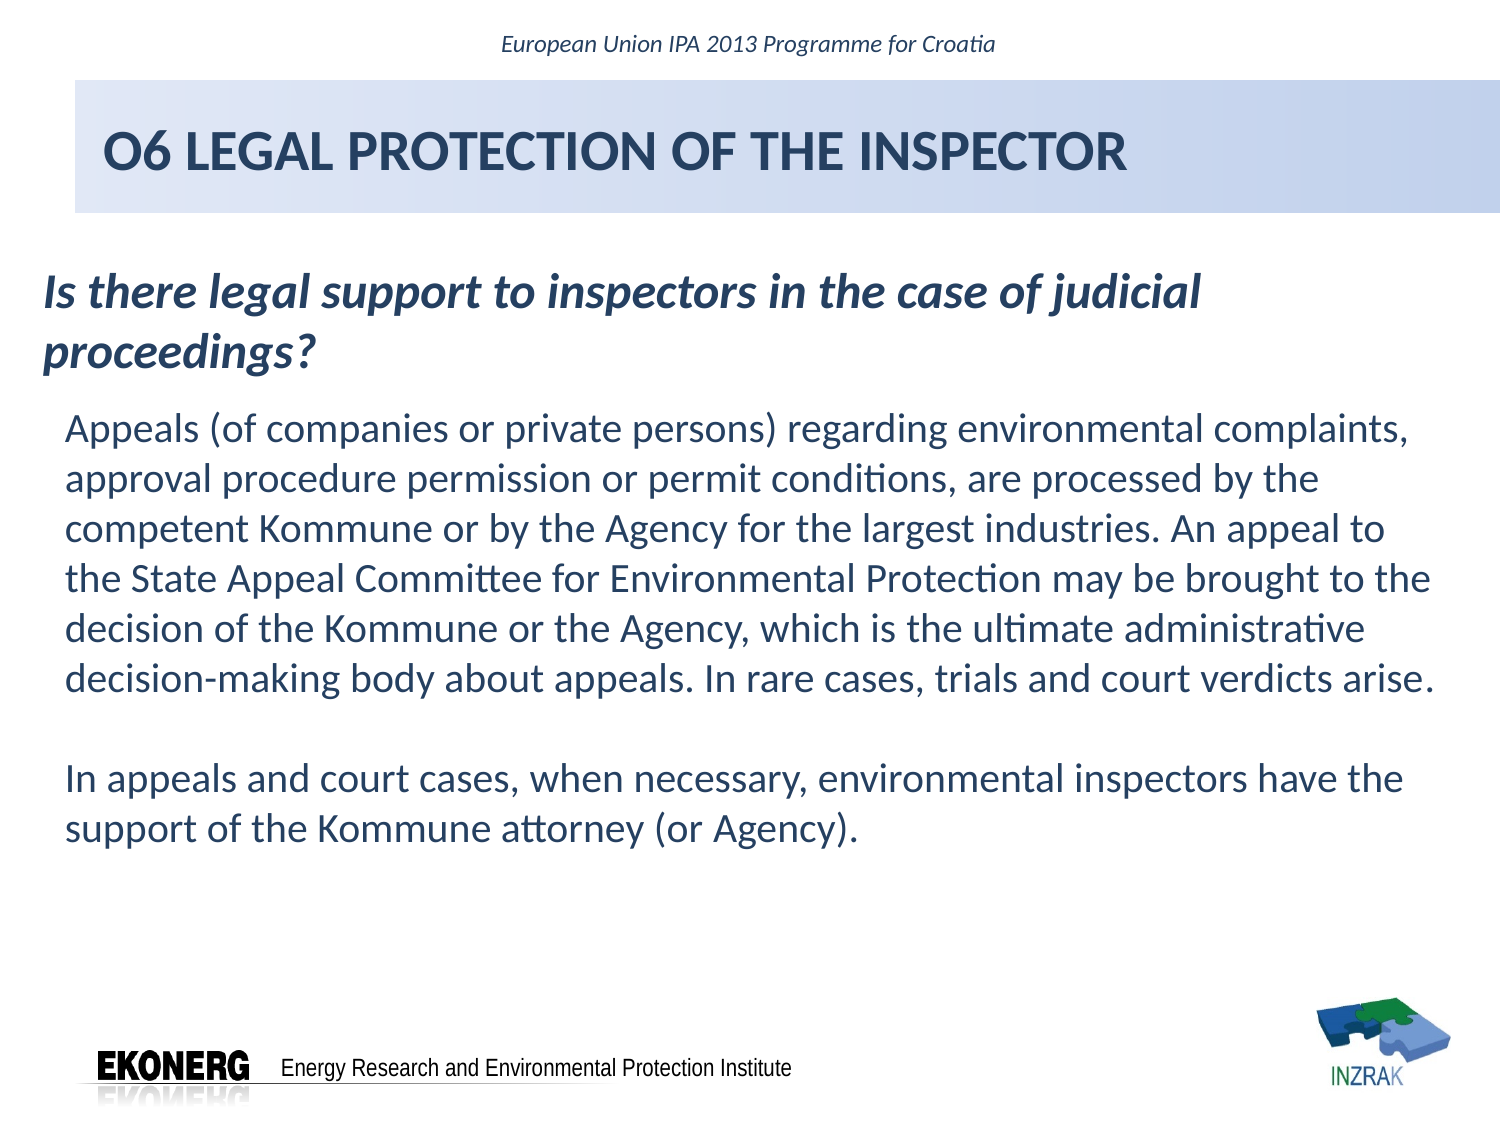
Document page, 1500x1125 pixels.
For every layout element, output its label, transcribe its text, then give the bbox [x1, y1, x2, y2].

text_box Is there legal support to inspectors in the case of judicial proceedings? [28, 251, 1477, 447]
text_box European Union IPA 2013 Programme for Croatia [0, 23, 1498, 71]
title O6 LEGAL PROTECTION OF THE INSPECTOR [75, 80, 1500, 213]
picture [1315, 996, 1451, 1093]
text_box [72, 1043, 812, 1112]
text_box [61, 1038, 636, 1112]
text_box Appeals (of companies or private persons) regarding environmental complaints, approval procedure permission or permit conditions, are processed by the competent Kommune or by the Agency for the largest industries. An appeal to the State Appeal Committee for Environmental Protection may be brought to the decision of the Kommune or the Agency, which is the ultimate administrative decision-making body about appeals. In rare cases, trials and court verdicts arise. In appeals and court cases, when necessary, environmental inspectors have the support of the Kommune attorney (or Agency). [50, 393, 1460, 909]
